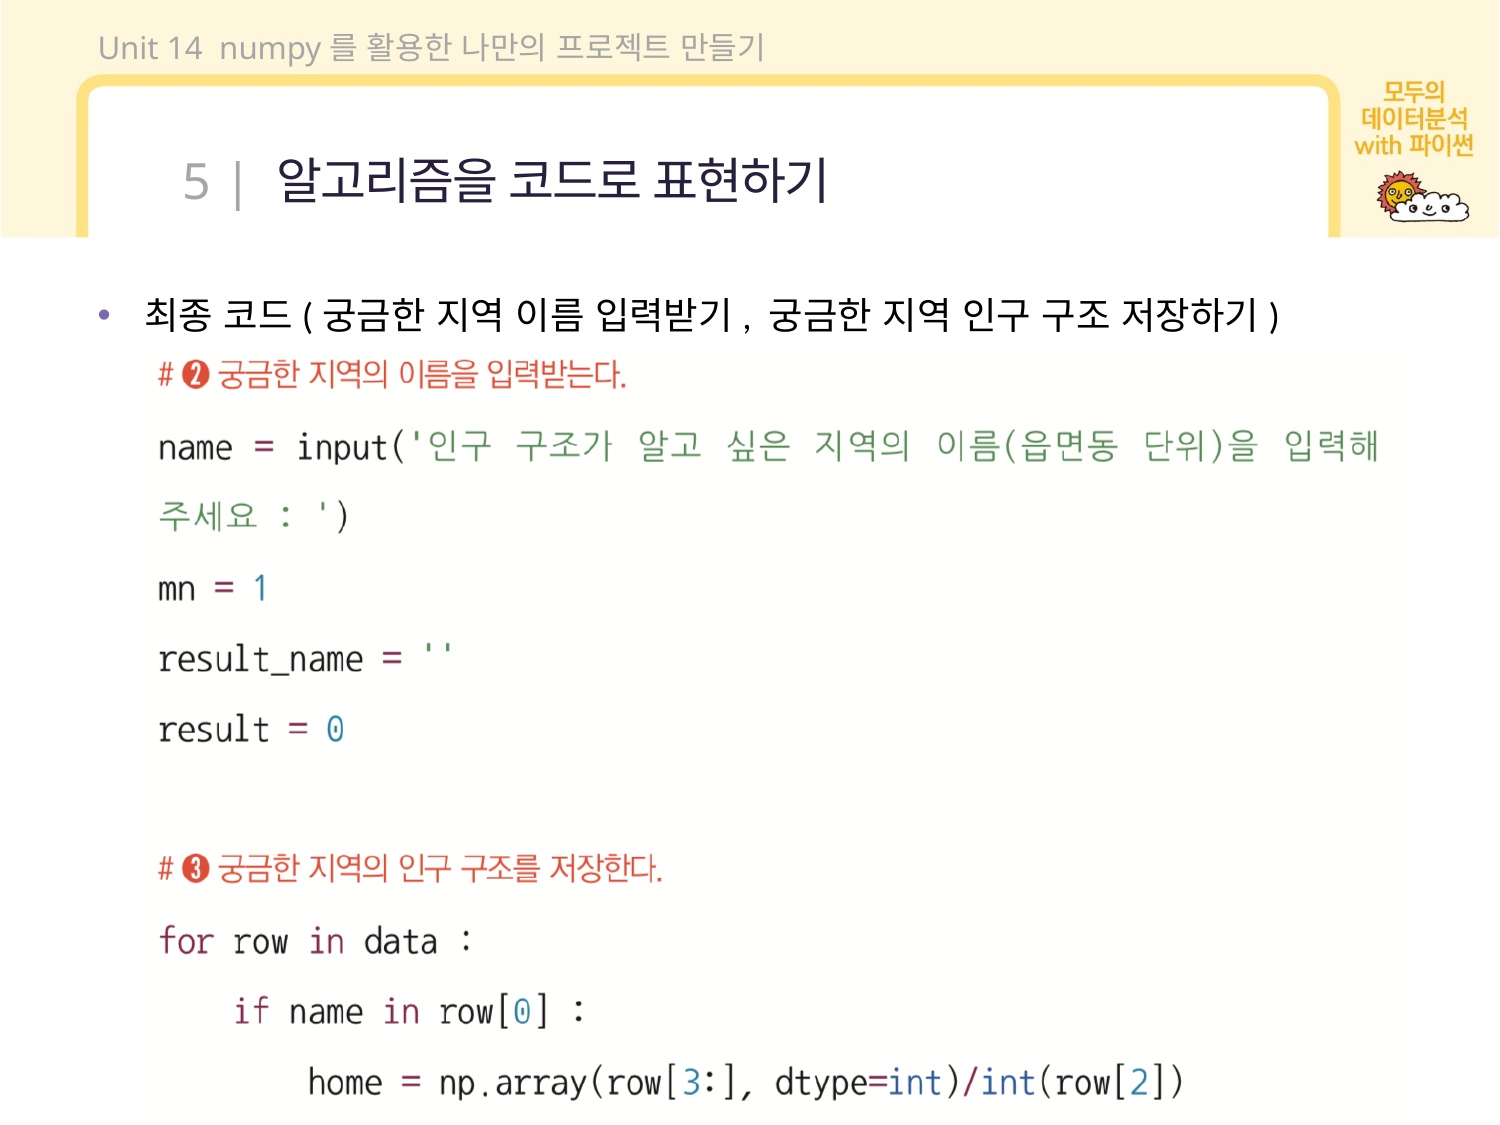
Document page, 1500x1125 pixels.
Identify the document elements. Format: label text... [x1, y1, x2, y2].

text_box 5 | 알고리즘을 코드로 표현하기 [168, 102, 1500, 217]
picture [1, 0, 1499, 1125]
text_box 최종 코드(궁금한 지역 이름 입력받기, 궁금한 지역 인구 구조 저장하기) [82, 239, 1500, 447]
text_box Unit 14 numpy를 활용한 나만의 프로젝트 만들기 [82, 0, 1133, 74]
